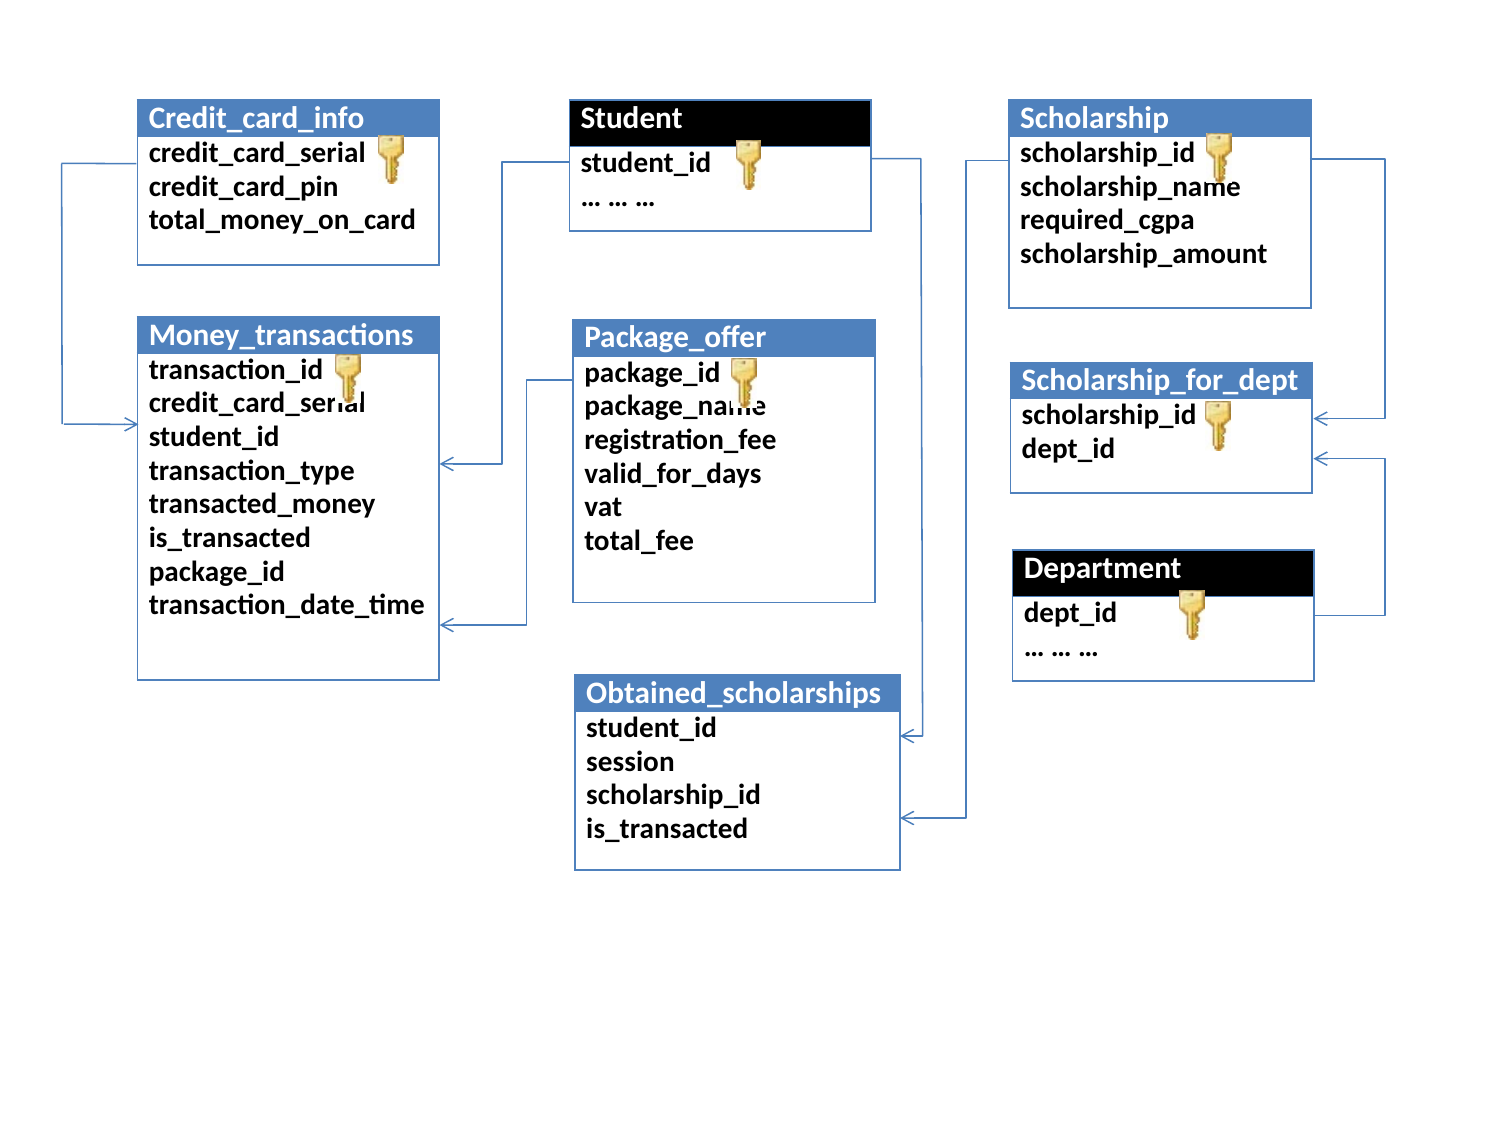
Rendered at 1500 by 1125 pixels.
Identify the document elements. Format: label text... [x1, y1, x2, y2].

picture [1204, 401, 1231, 451]
table_header Package_offer [574, 321, 874, 355]
text_box [1309, 158, 1386, 426]
table_cell scholarship_id scholarship_name required_cgpa scholarship_amount [1010, 137, 1310, 307]
table_cell transaction_id credit_card_serial student_id transaction_type transacted_money is_transacted package_id transaction_date_time [138, 354, 438, 679]
picture [1206, 133, 1233, 183]
picture [378, 134, 405, 184]
table_header Student [570, 101, 870, 146]
table_cell student_id session scholarship_id is_transacted [576, 712, 899, 869]
picture [334, 354, 361, 404]
table_header Credit_card_info [138, 101, 438, 135]
table_header Obtained_scholarships [576, 676, 898, 710]
table_header Department [1013, 551, 1313, 596]
table_header Scholarship [1010, 101, 1310, 135]
picture [735, 140, 762, 190]
table_cell credit_card_serial credit_card_pin total_money_on_card [138, 137, 438, 264]
text_box [1313, 451, 1386, 616]
text_box [439, 379, 573, 633]
picture [731, 358, 758, 408]
table_header Scholarship_for_dept [1011, 363, 1311, 398]
table_cell student_id … … … [570, 147, 870, 230]
table_header Money_transactions [138, 318, 438, 352]
text_box [900, 160, 1009, 826]
text_box [870, 157, 924, 744]
table_cell scholarship_id dept_id [1011, 399, 1311, 492]
picture [1178, 590, 1205, 640]
table_cell dept_id … … … [1013, 597, 1313, 680]
text_box [439, 161, 569, 472]
table_cell package_id package_name registration_fee valid_for_days vat total_fee [574, 357, 874, 602]
